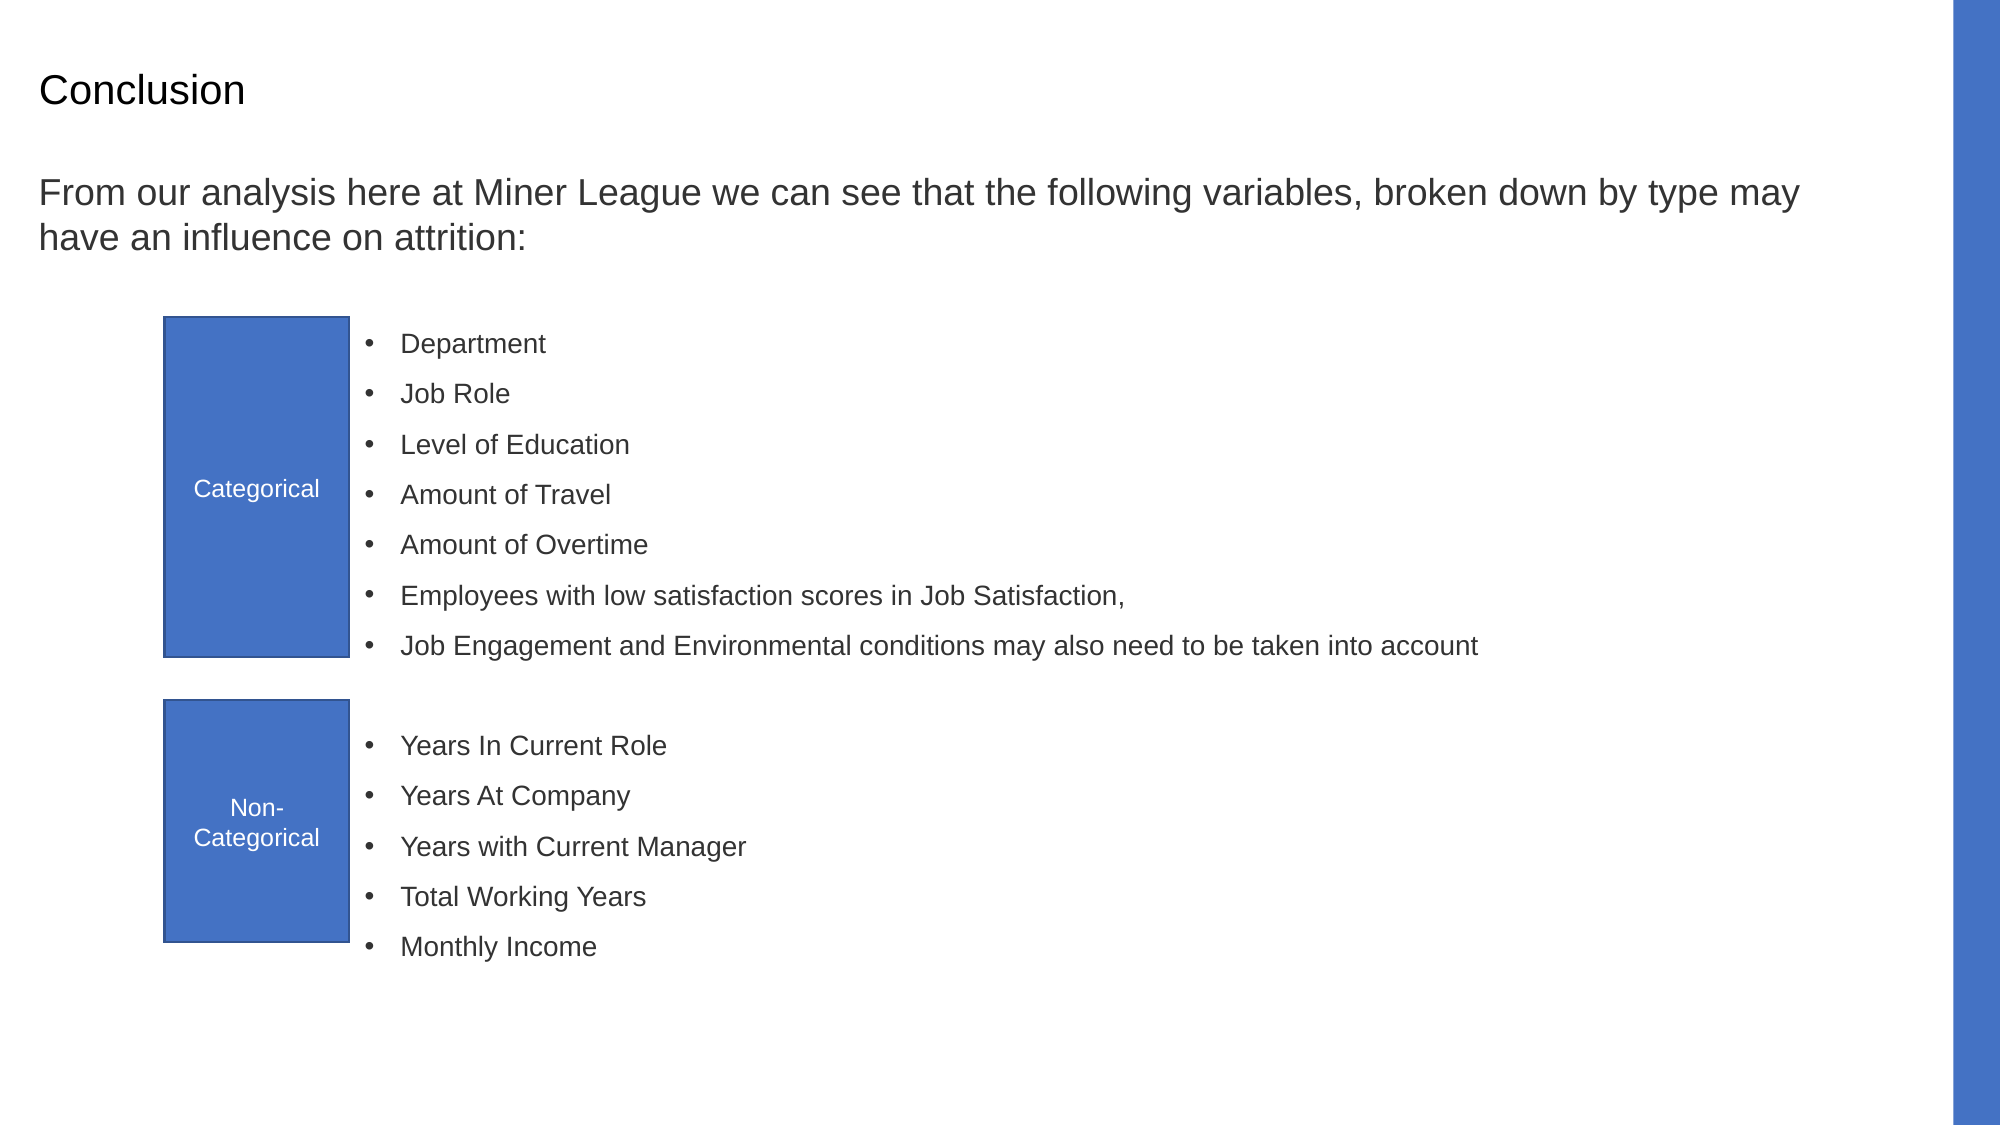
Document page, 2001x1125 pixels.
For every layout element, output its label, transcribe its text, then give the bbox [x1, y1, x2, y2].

text_box Categorical [163, 316, 350, 658]
text_box From our analysis here at Miner League we can see that the following variables, broken down by type may have an influence on attrition: [23, 160, 1879, 266]
list Department Job Role Level of Education Amount of Travel Amount of Overtime Employees with low satisfaction scores in Job Satisfaction, Job Engagement and Environmental conditions may also need to be taken into account Years In Current Role Years At Company Years with Current Manager Total Working Years Monthly Income [349, 266, 1818, 973]
text_box Conclusion [23, 21, 1919, 161]
text_box Non-Categorical [163, 699, 350, 943]
